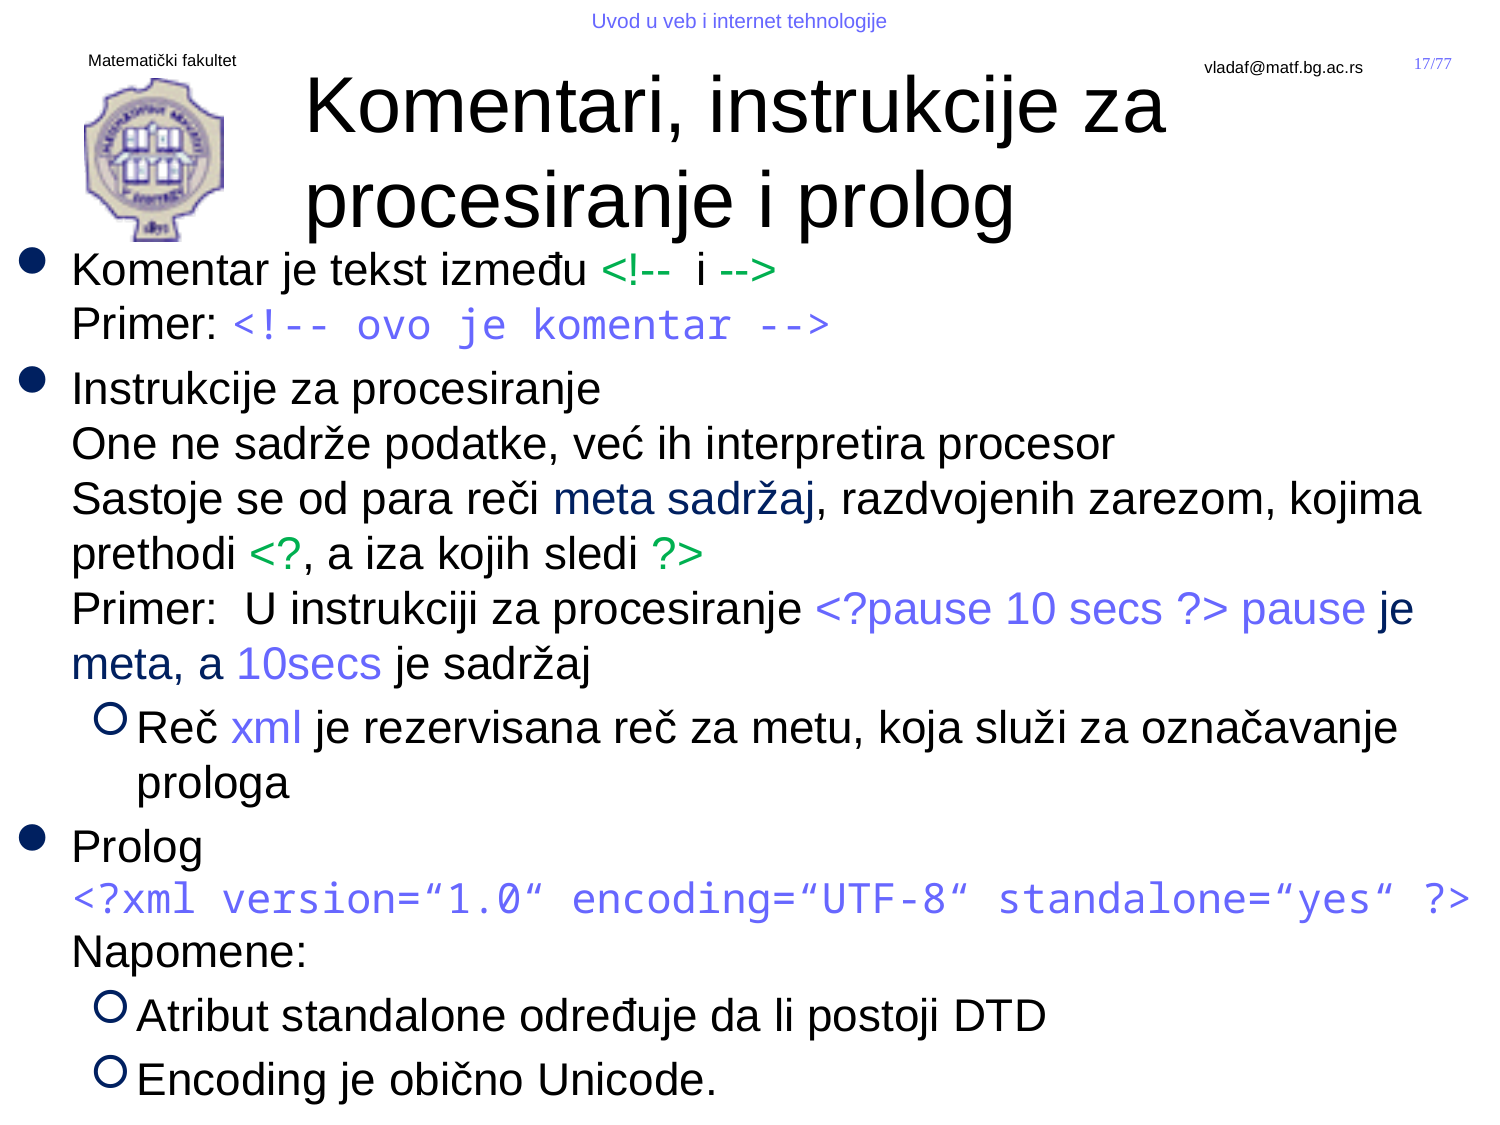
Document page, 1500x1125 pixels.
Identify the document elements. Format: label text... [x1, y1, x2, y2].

picture [84, 78, 224, 231]
list Komentar je tekst između <!-- i --> Primer: <!-- ovo je komentar --> Instrukcije za procesiranje One ne sadrže podatke, već ih interpretira procesor Sastoje se od para reči meta sadržaj, razdvojenih zarezom, kojima prethodi <?, a iza kojih sledi ?> Primer: U instrukciji za procesiranje <?pause 10 secs ?> pause je meta, a 10secs je sadržaj Reč xml je rezervisana reč za metu, koja služi za označavanje prologa Prolog <?xml version=“1.0“ encoding=“UTF-8“ standalone=“yes“ ?> Napomene: Atribut standalone određuje da li postoji DTD Encoding je obično Unicode. [0, 231, 1500, 1057]
title Komentari, instrukcije za procesiranje i prolog [289, 54, 1500, 231]
text_box [1012, 408, 1043, 483]
